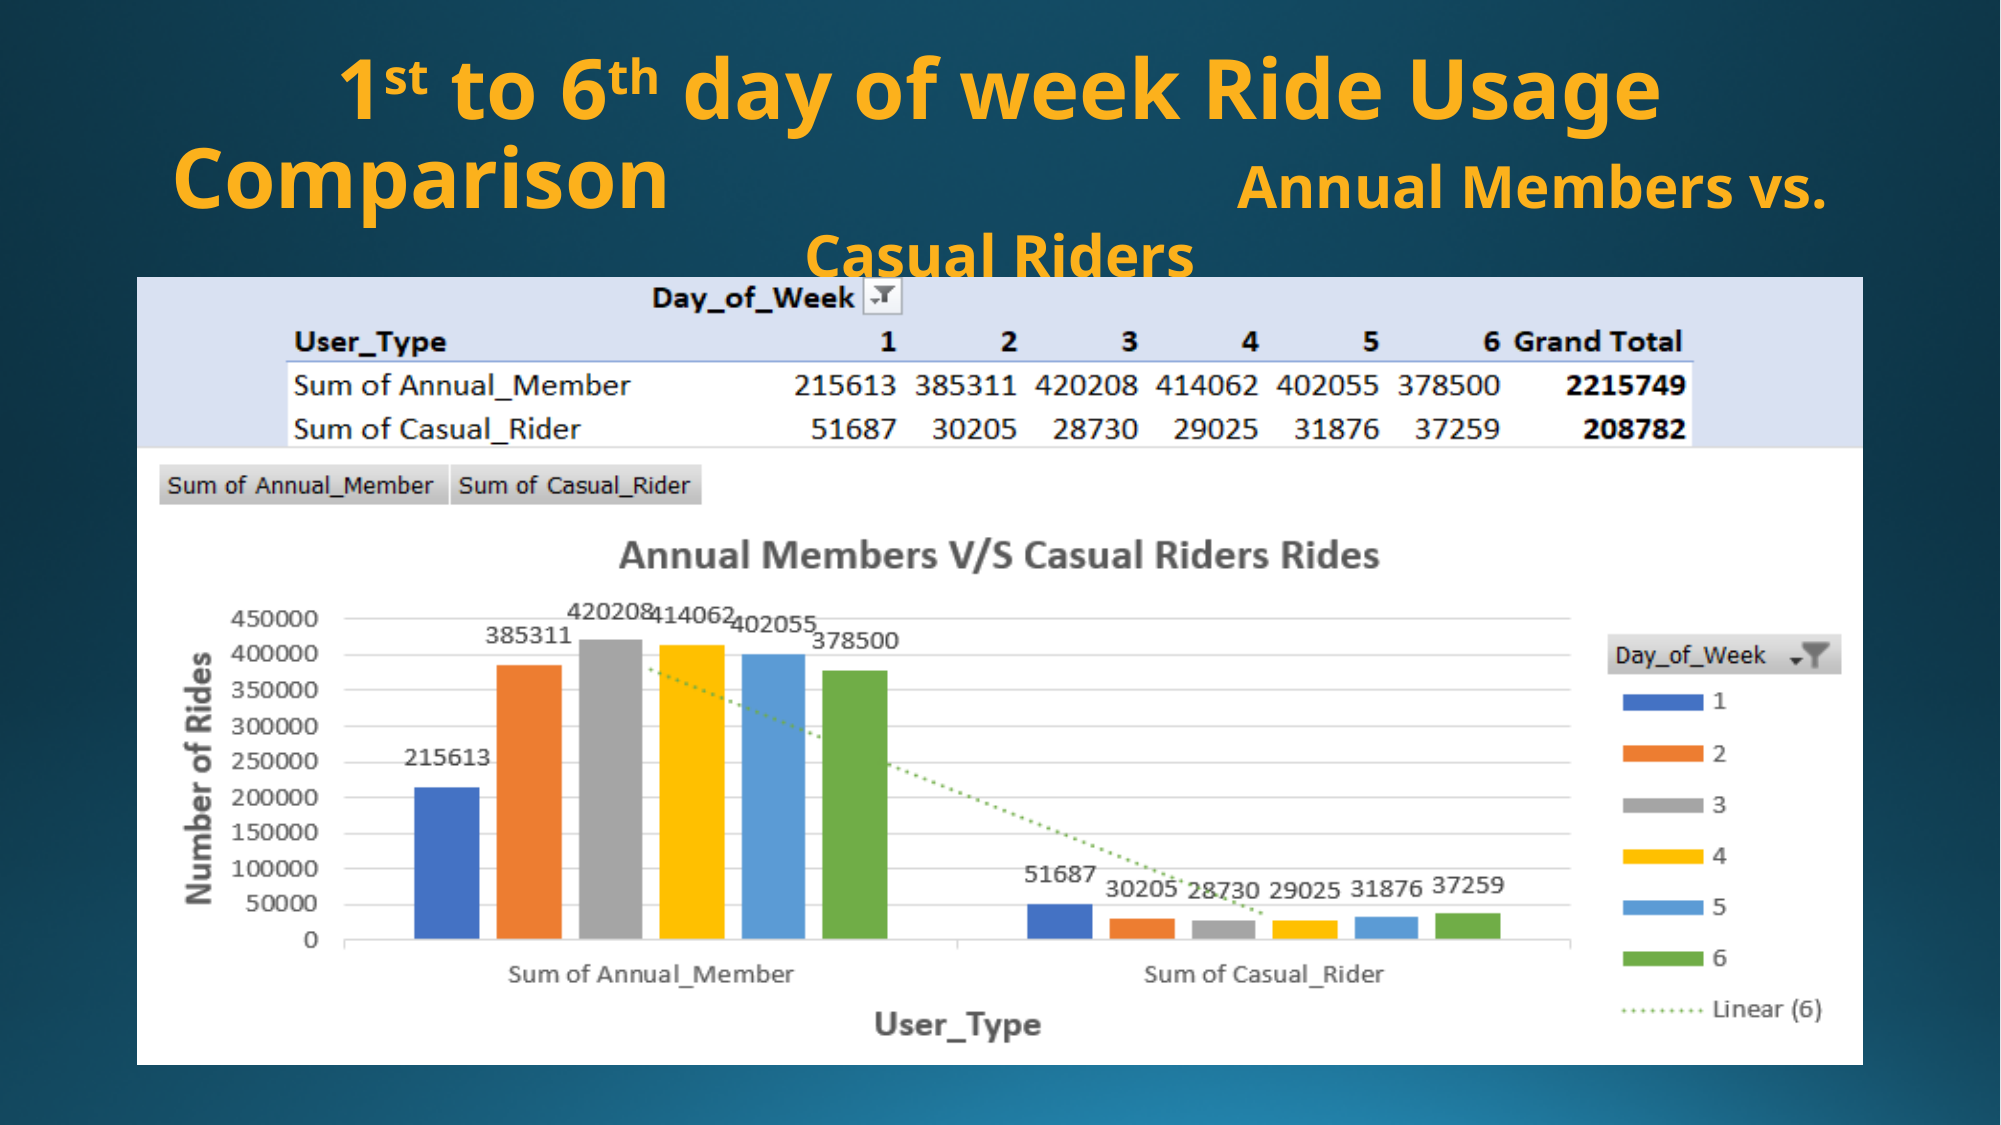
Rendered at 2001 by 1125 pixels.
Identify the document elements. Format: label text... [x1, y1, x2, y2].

picture [0, 0, 2001, 1125]
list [137, 277, 1863, 1066]
title 1st to 6th day of week Ride Usage Comparison Annual Members vs. Casual Riders [137, 59, 1863, 277]
